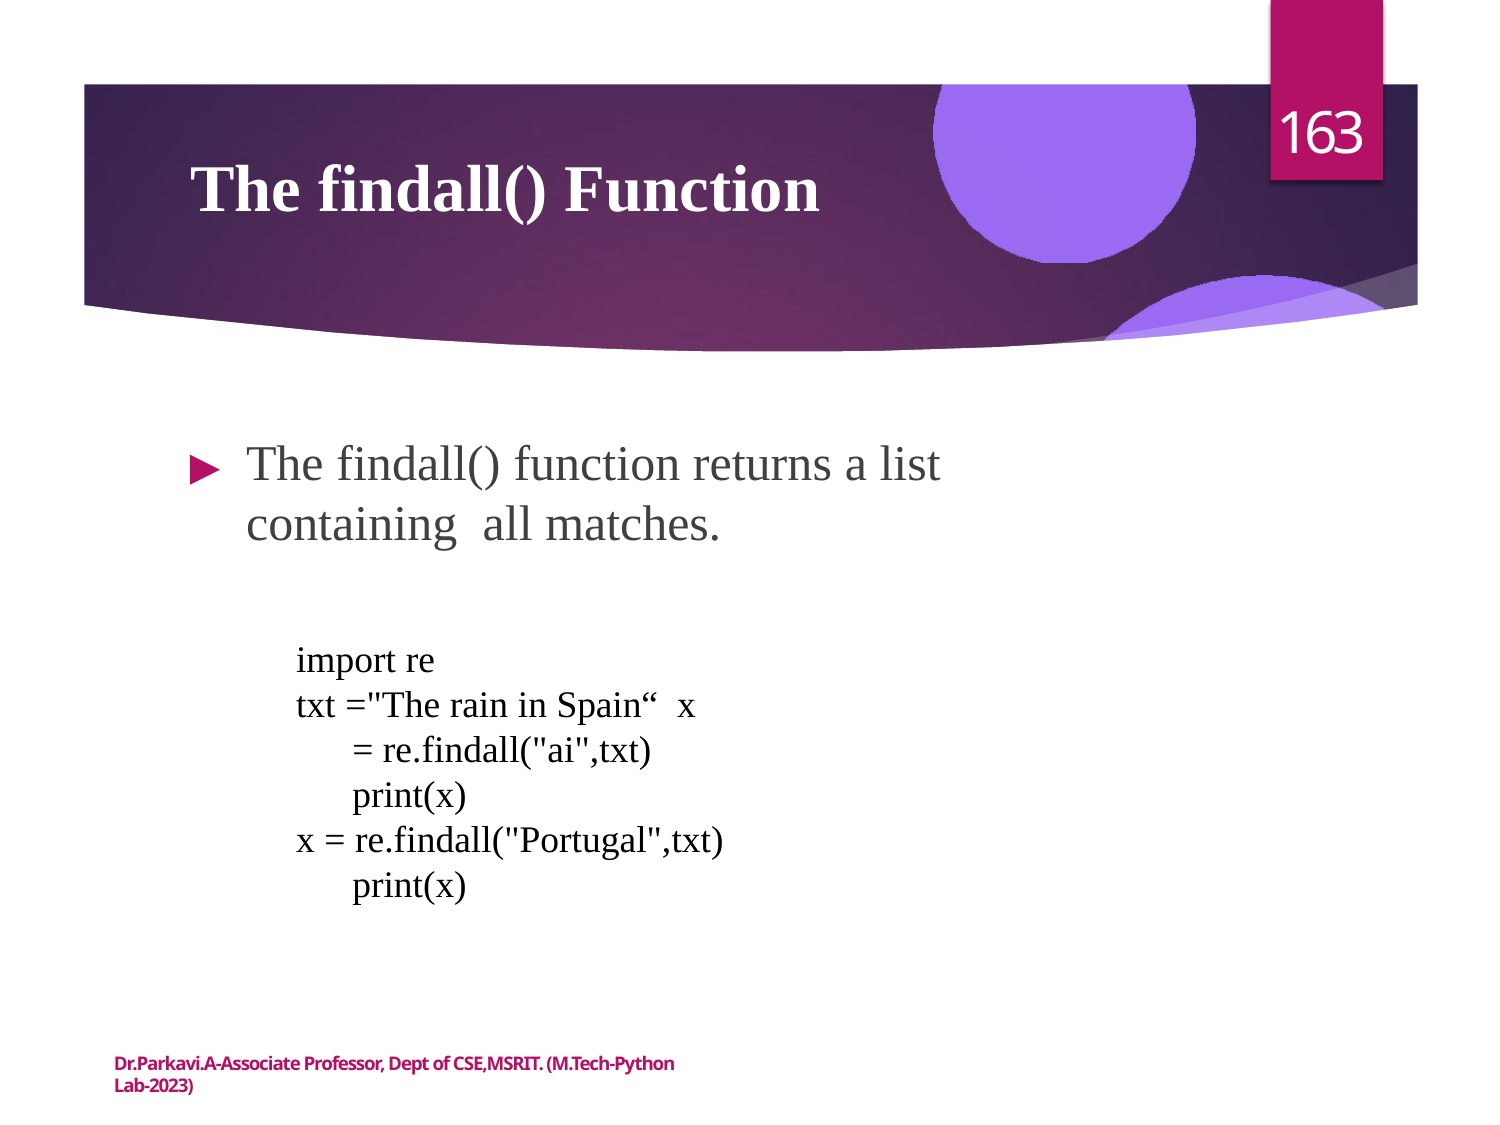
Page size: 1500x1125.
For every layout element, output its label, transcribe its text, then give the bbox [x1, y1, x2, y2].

picture [85, 0, 1417, 351]
text_box 163 [1274, 93, 1376, 166]
slide_number Dr.Parkavi.A-Associate Professor, Dept of CSE,MSRIT. (M.Tech-Python Lab-2023) [111, 1049, 698, 1125]
title The findall() Function [188, 142, 822, 333]
text_box ▶ The findall() function returns a list containing all matches. import re txt ="The rain in Spain“ x = re.findall("ai",txt) print(x) x = re.findall("Portugal",txt) print(x) [187, 428, 1164, 905]
